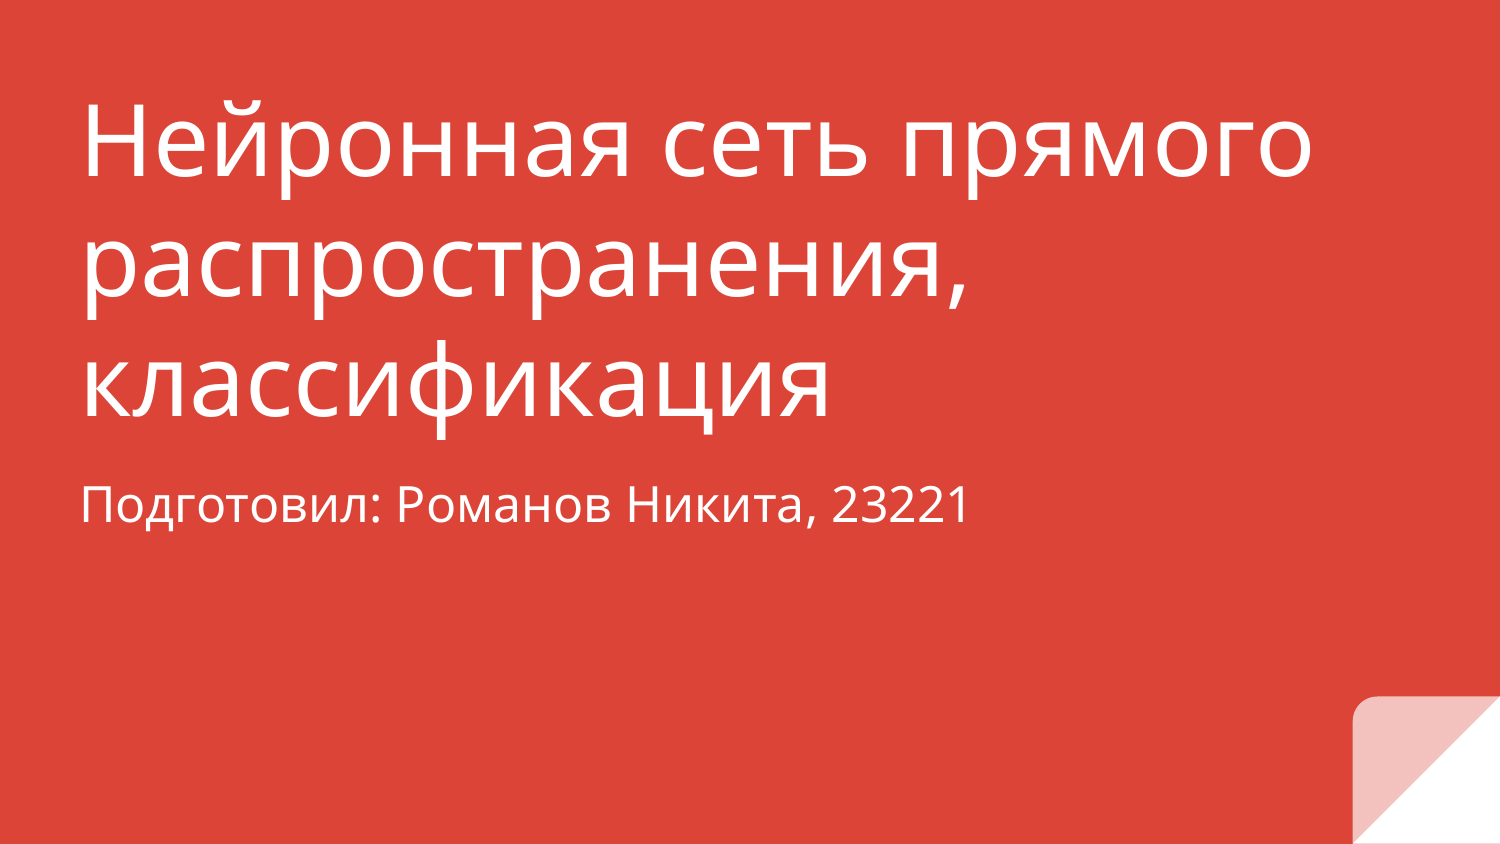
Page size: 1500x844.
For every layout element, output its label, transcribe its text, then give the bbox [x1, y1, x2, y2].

title Нейронная сеть прямого распространения, классификация [64, 97, 1413, 452]
subtitle Подготовил: Романов Никита, 23221 [64, 457, 1413, 529]
